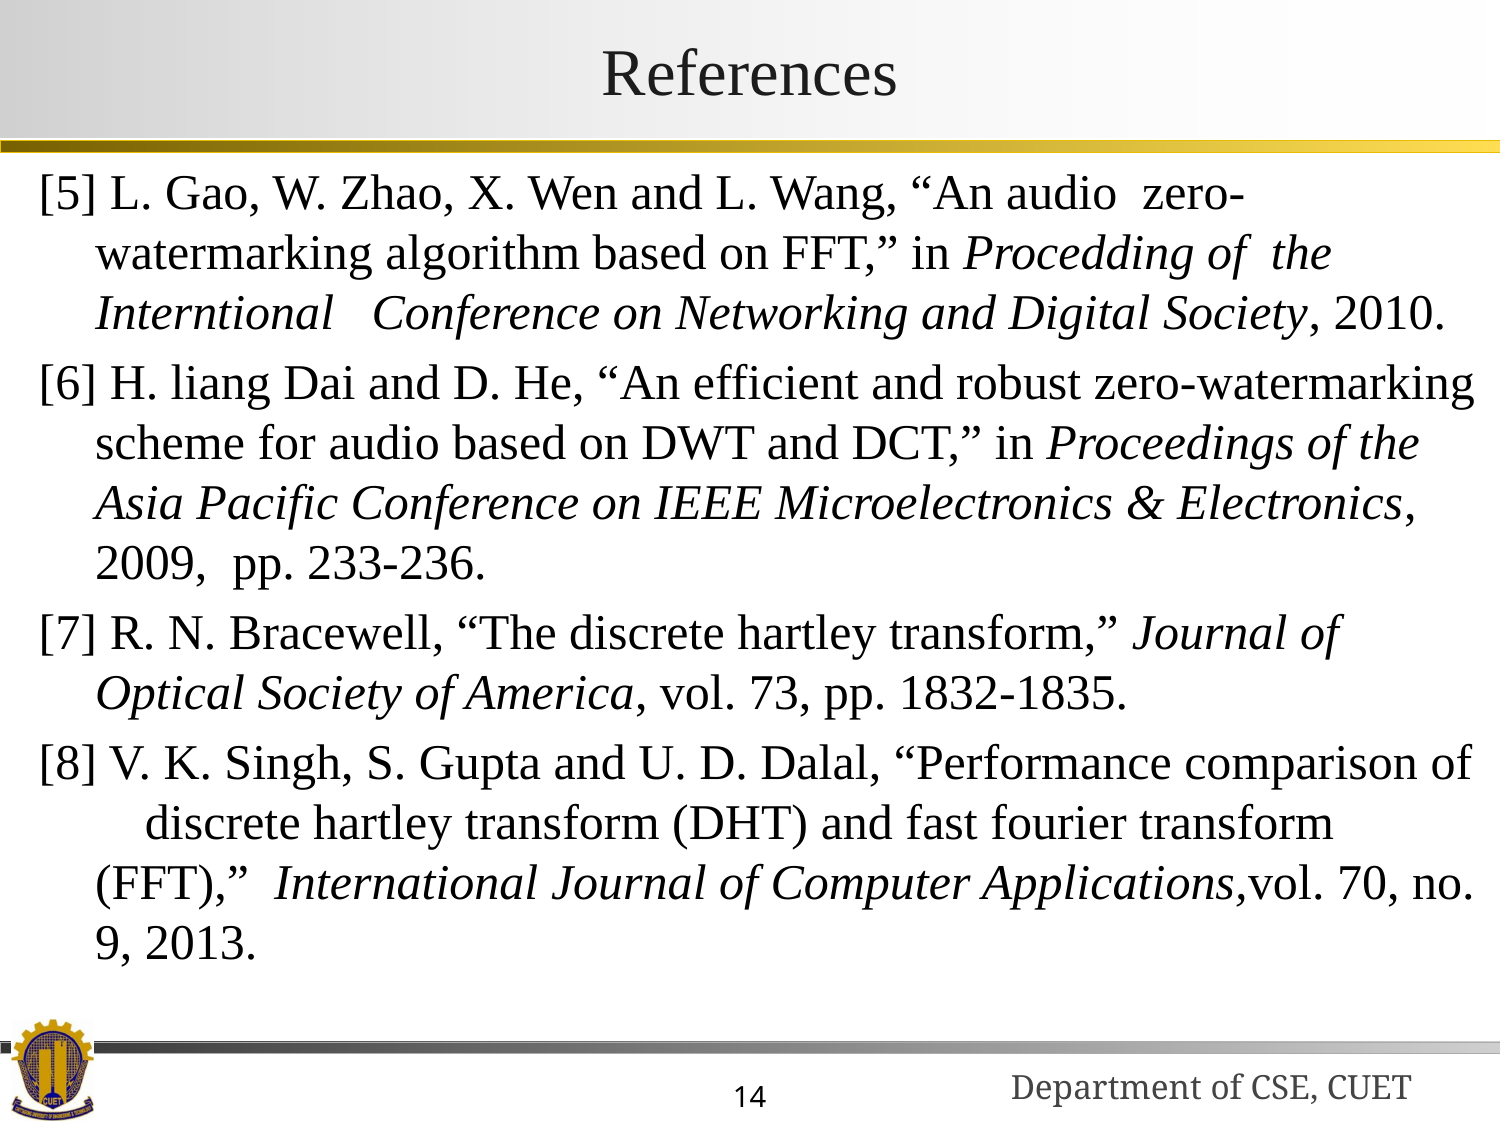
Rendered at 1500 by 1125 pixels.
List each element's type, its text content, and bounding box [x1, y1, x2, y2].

title References [0, 0, 1500, 138]
list [5] L. Gao, W. Zhao, X. Wen and L. Wang, “An audio zero- watermarking algorithm based on FFT,” in Procedding of the Interntional Conference on Networking and Digital Society, 2010. [6] H. liang Dai and D. He, “An efficient and robust zero-watermarking scheme for audio based on DWT and DCT,” in Proceedings of the Asia Pacific Conference on IEEE Microelectronics & Electronics, 2009, pp. 233-236. [7] R. N. Bracewell, “The discrete hartley transform,” Journal of Optical Society of America, vol. 73, pp. 1832-1835. [8] V. K. Singh, S. Gupta and U. D. Dalal, “Performance comparison of discrete hartley transform (DHT) and fast fourier transform (FFT),” International Journal of Computer Applications,vol. 70, no. 9, 2013. [23, 152, 1500, 1051]
picture [11, 1019, 94, 1121]
text_box [462, 138, 1038, 150]
